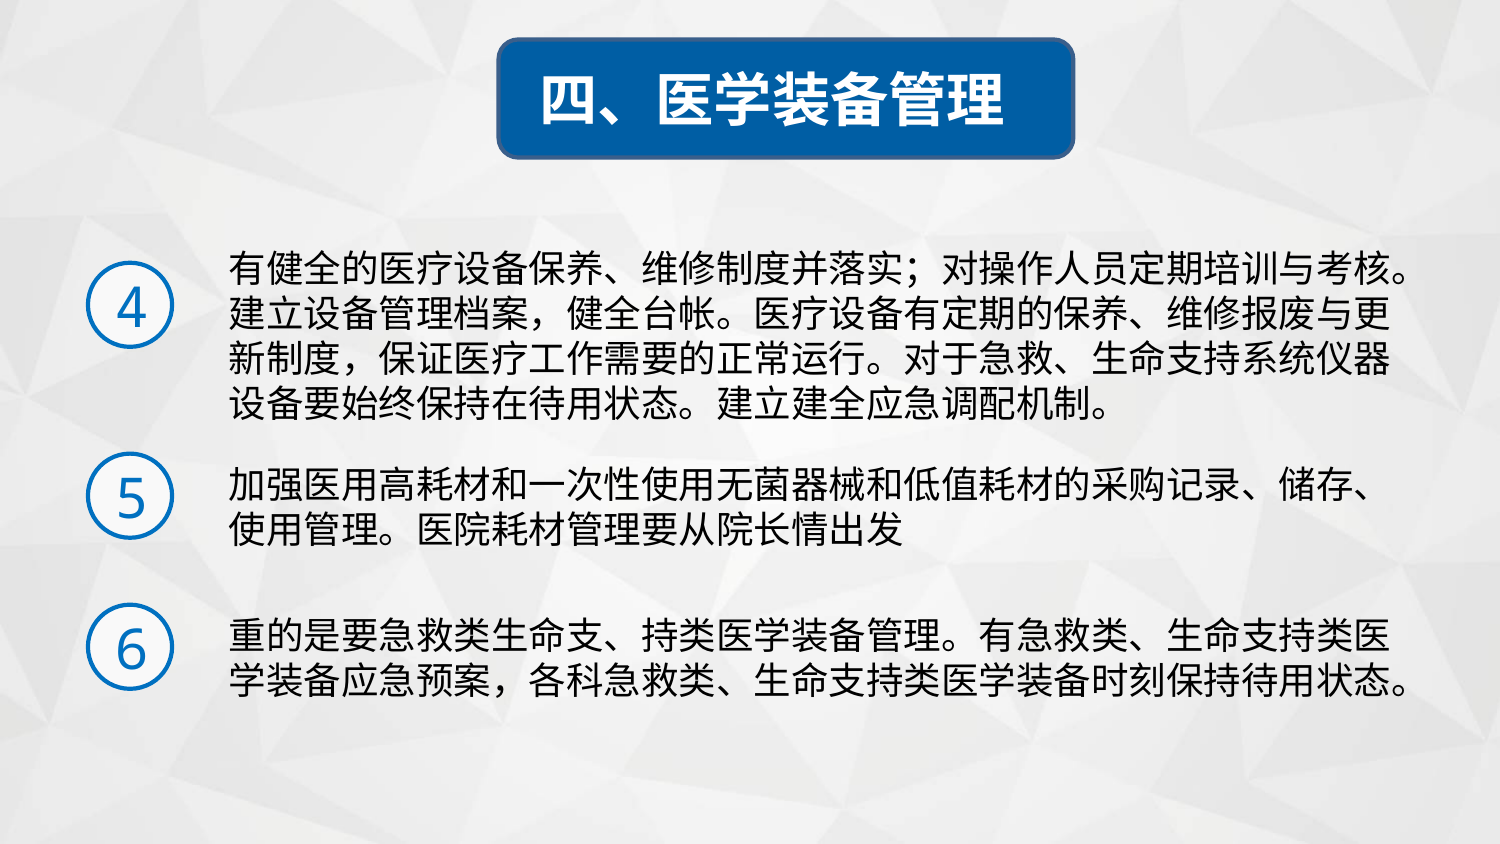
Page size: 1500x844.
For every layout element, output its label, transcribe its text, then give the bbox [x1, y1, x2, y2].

text_box 5 [85, 451, 175, 540]
text_box 四、医学装备管理 [468, 55, 1076, 141]
text_box [496, 37, 1075, 55]
text_box 4 [85, 260, 175, 349]
text_box [496, 141, 1076, 160]
picture [0, 0, 1500, 844]
text_box 有健全的医疗设备保养、维修制度并落实；对操作人员定期培训与考核。建立设备管理档案，健全台帐。医疗设备有定期的保养、维修报废与更新制度，保证医疗工作需要的正常运行。对于急救、生命支持系统仪器设备要始终保持在待用状态。建立建全应急调配机制。 [214, 237, 1416, 433]
text_box 重的是要急救类生命支、持类医学装备管理。有急救类、生命支持类医学装备应急预案，各科急救类、生命支持类医学装备时刻保持待用状态。 [214, 604, 1416, 710]
text_box 6 [85, 602, 175, 691]
text_box 加强医用高耗材和一次性使用无菌器械和低值耗材的采购记录、储存、使用管理。医院耗材管理要从院长情出发 [214, 453, 1416, 559]
